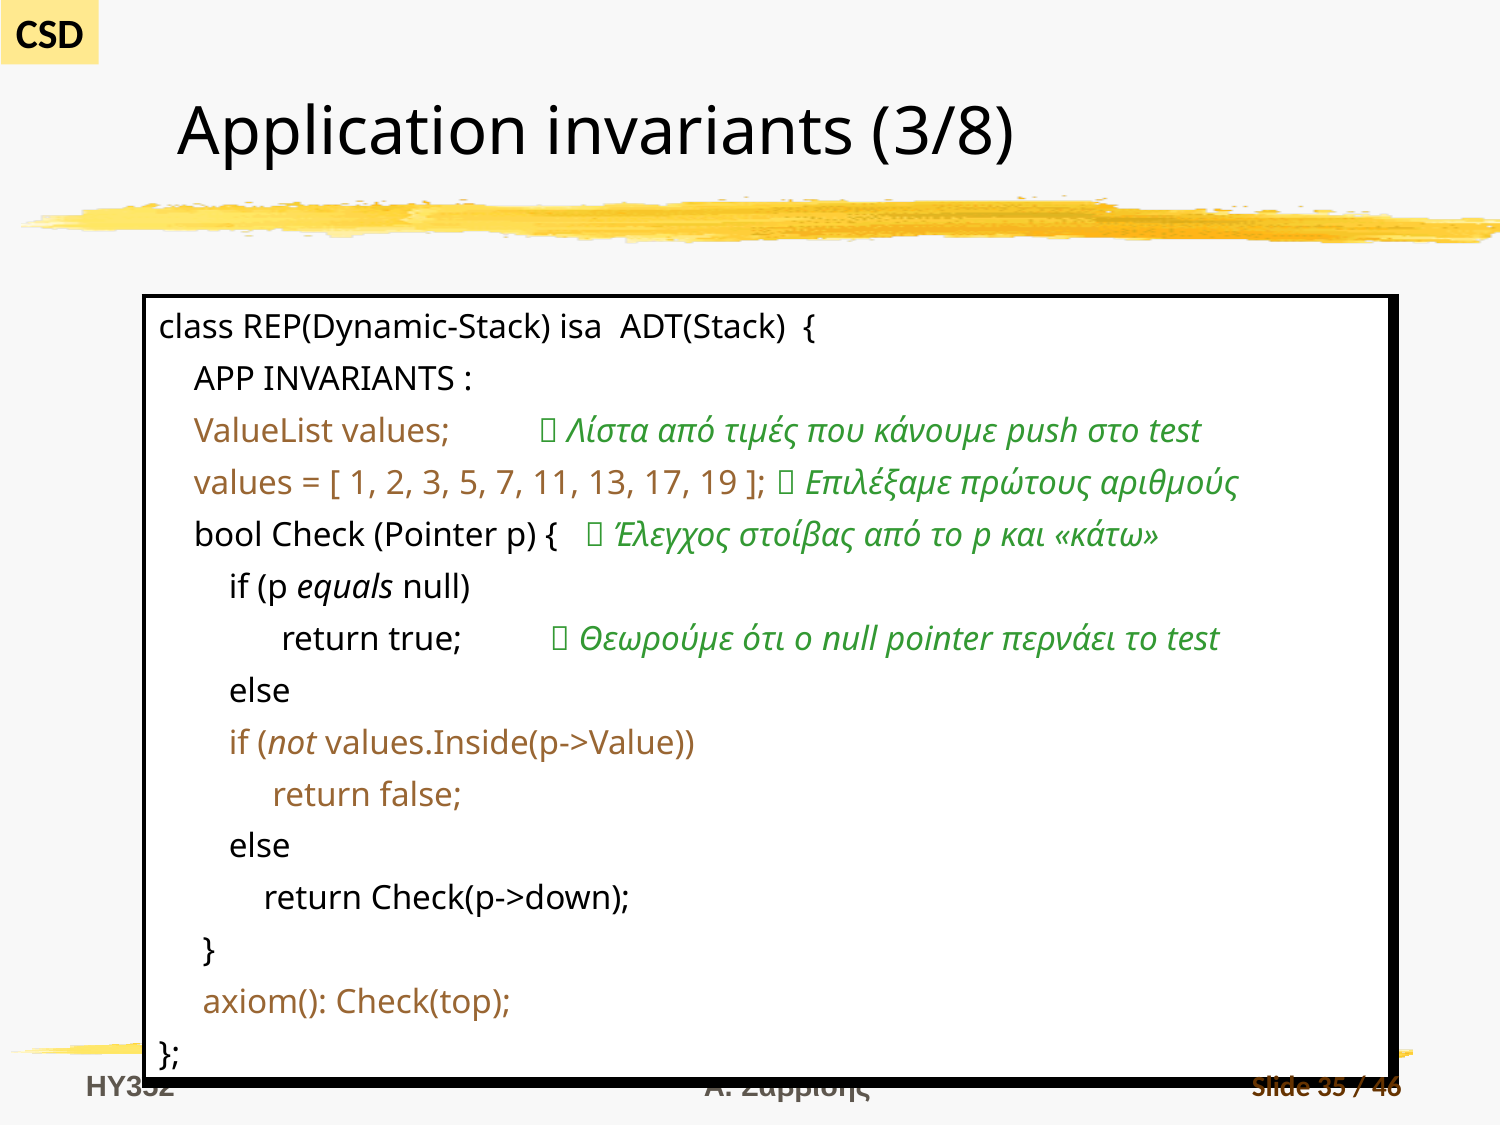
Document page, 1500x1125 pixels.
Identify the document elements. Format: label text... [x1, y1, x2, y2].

picture [11, 1037, 70, 1064]
title Application invariants (3/8) [162, 24, 1500, 175]
picture [21, 190, 1500, 254]
slide_number HY352 [70, 1034, 400, 1110]
slide_number Slide 35 / 46 [1104, 1034, 1417, 1110]
table_header class REP(Dynamic-Stack) isa ADT(Stack) { APP INVARIANTS : ValueList values;  Λίστα από τιμές που κάνουμε push στο test values = [ 1, 2, 3, 5, 7, 11, 13, 17, 19 ];  Επιλέξαμε πρώτους αριθμούς bool Check (Pointer p) {  Έλεγχος στοίβας από το p και «κάτω» if (p equals null) return true;  Θεωρούμε ότι ο null pointer περνάει το test else if (not values.Inside(p->Value)) return false; else return Check(p->down); } axiom(): Check(top); }; [146, 298, 1388, 1077]
footer Α. Σαββίδης [549, 1088, 1025, 1110]
